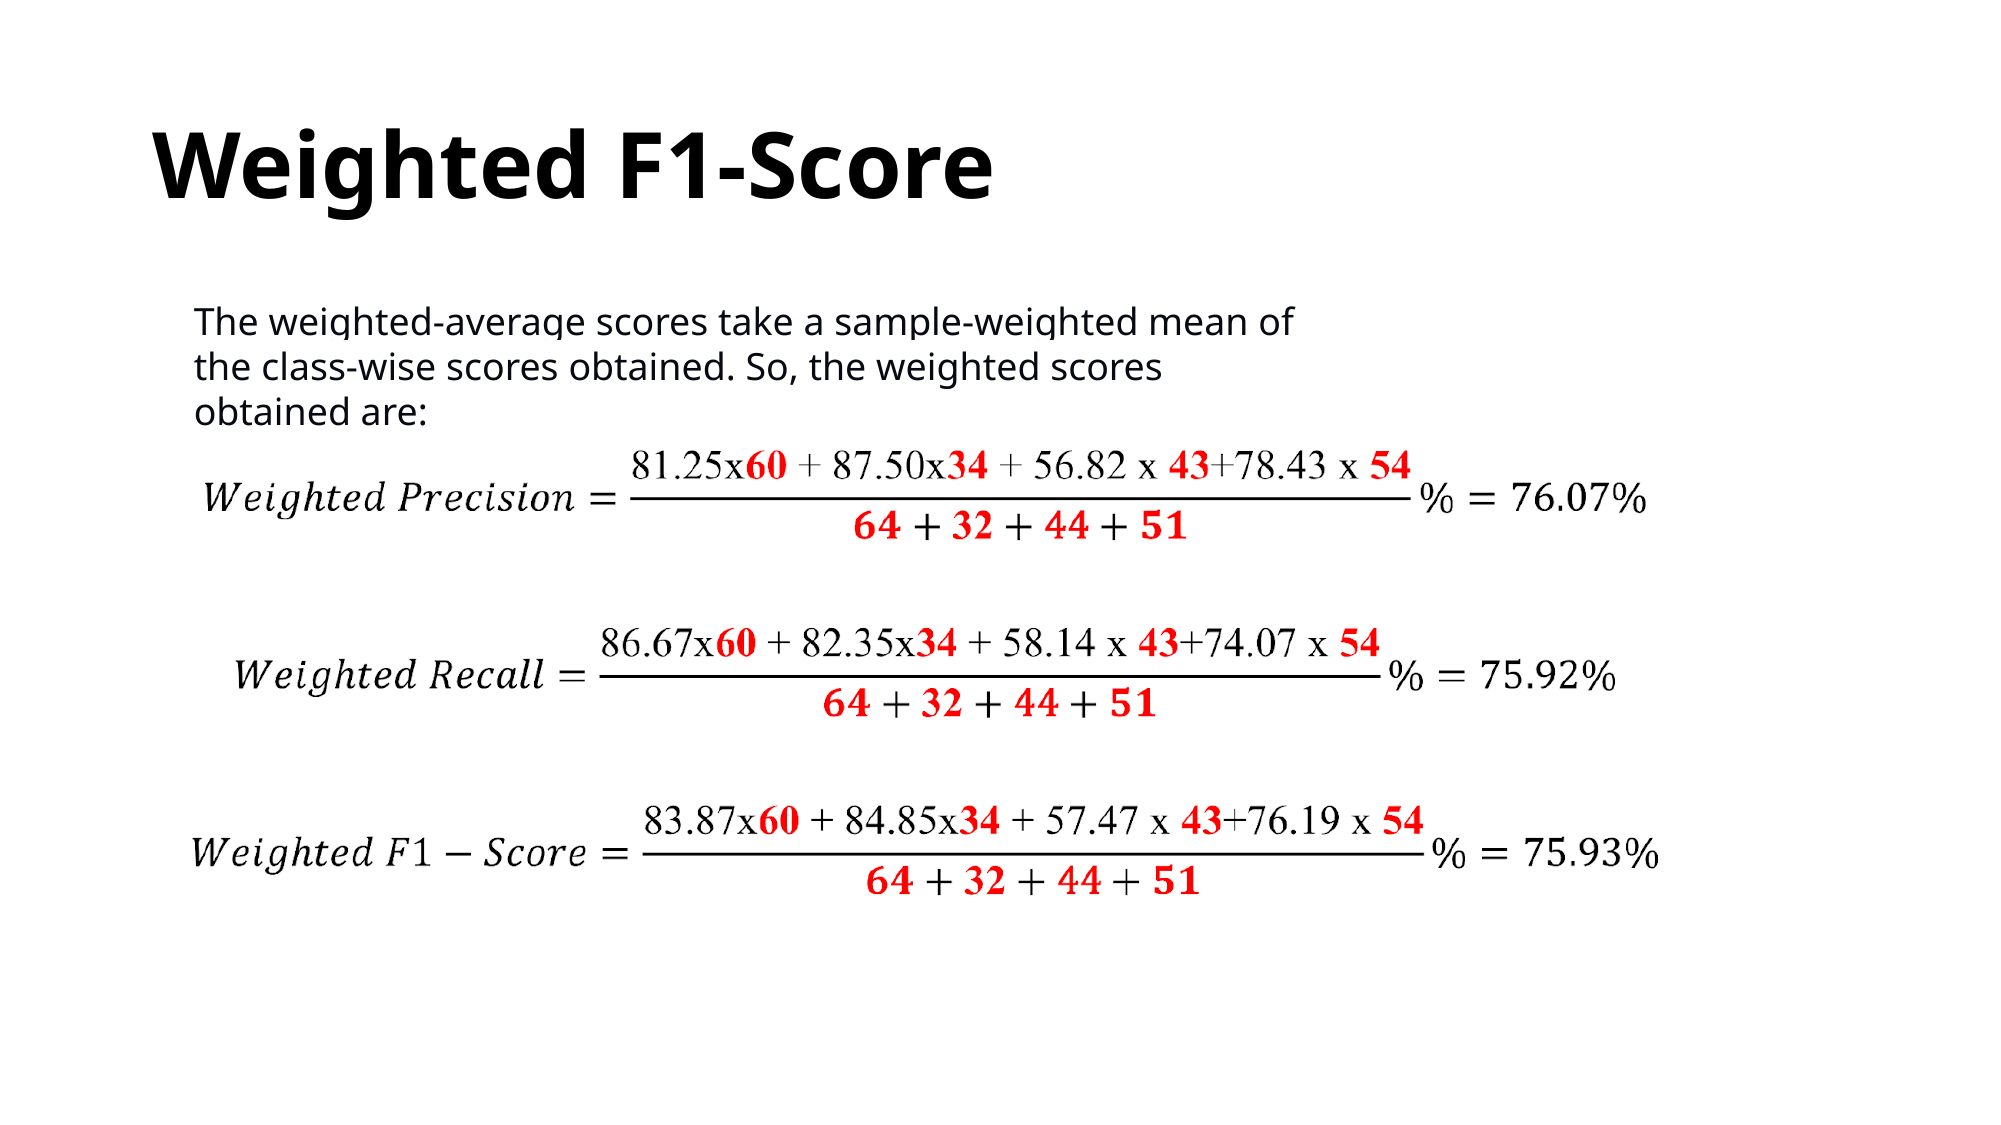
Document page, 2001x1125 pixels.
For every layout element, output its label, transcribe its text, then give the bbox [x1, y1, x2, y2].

title Weighted F1-Score [137, 59, 1863, 278]
picture [178, 437, 1668, 911]
text_box The weighted-average scores take a sample-weighted mean of the class-wise scores obtained. So, the weighted scores obtained are: [178, 290, 1336, 437]
